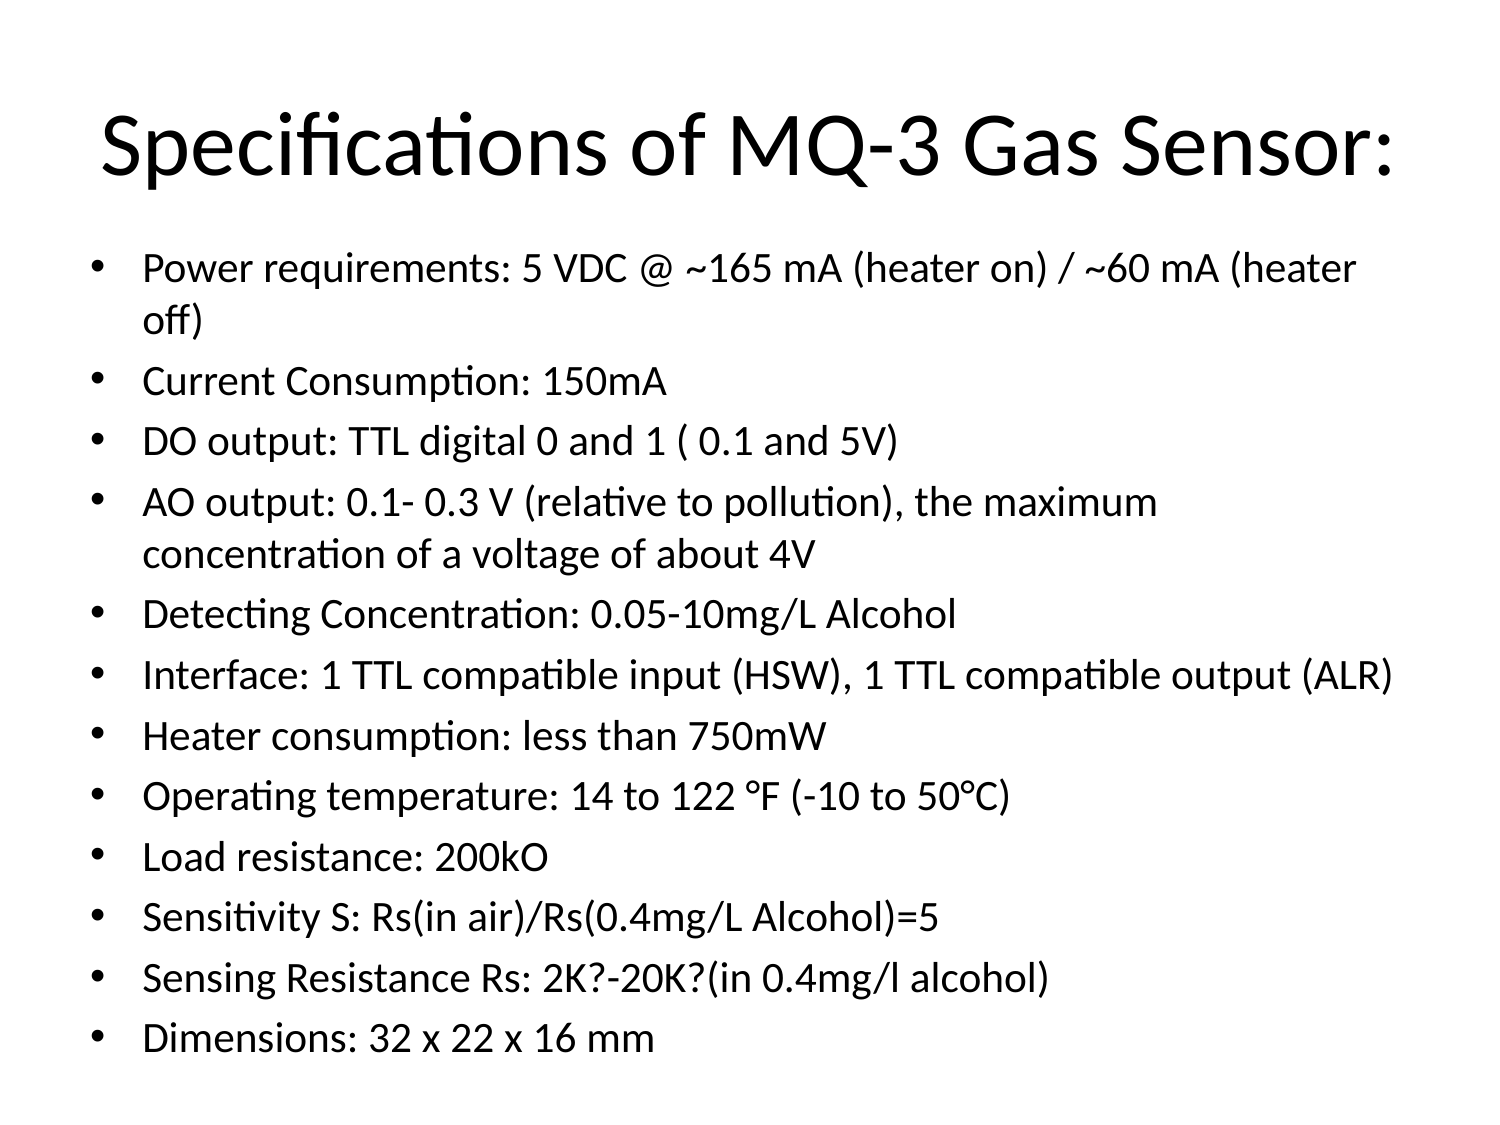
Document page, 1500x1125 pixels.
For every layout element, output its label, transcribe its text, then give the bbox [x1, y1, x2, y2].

list Power requirements: 5 VDC @ ~165 mA (heater on) / ~60 mA (heater off) Current Consumption: 150mA DO output: TTL digital 0 and 1 ( 0.1 and 5V) AO output: 0.1- 0.3 V (relative to pollution), the maximum concentration of a voltage of about 4V Detecting Concentration: 0.05-10mg/L Alcohol Interface: 1 TTL compatible input (HSW), 1 TTL compatible output (ALR) Heater consumption: less than 750mW Operating temperature: 14 to 122 °F (-10 to 50°C) Load resistance: 200kO Sensitivity S: Rs(in air)/Rs(0.4mg/L Alcohol)=5 Sensing Resistance Rs: 2K?-20K?(in 0.4mg/l alcohol) Dimensions: 32 x 22 x 16 mm [75, 231, 1425, 1125]
title Specifications of MQ-3 Gas Sensor: [75, 45, 1425, 231]
